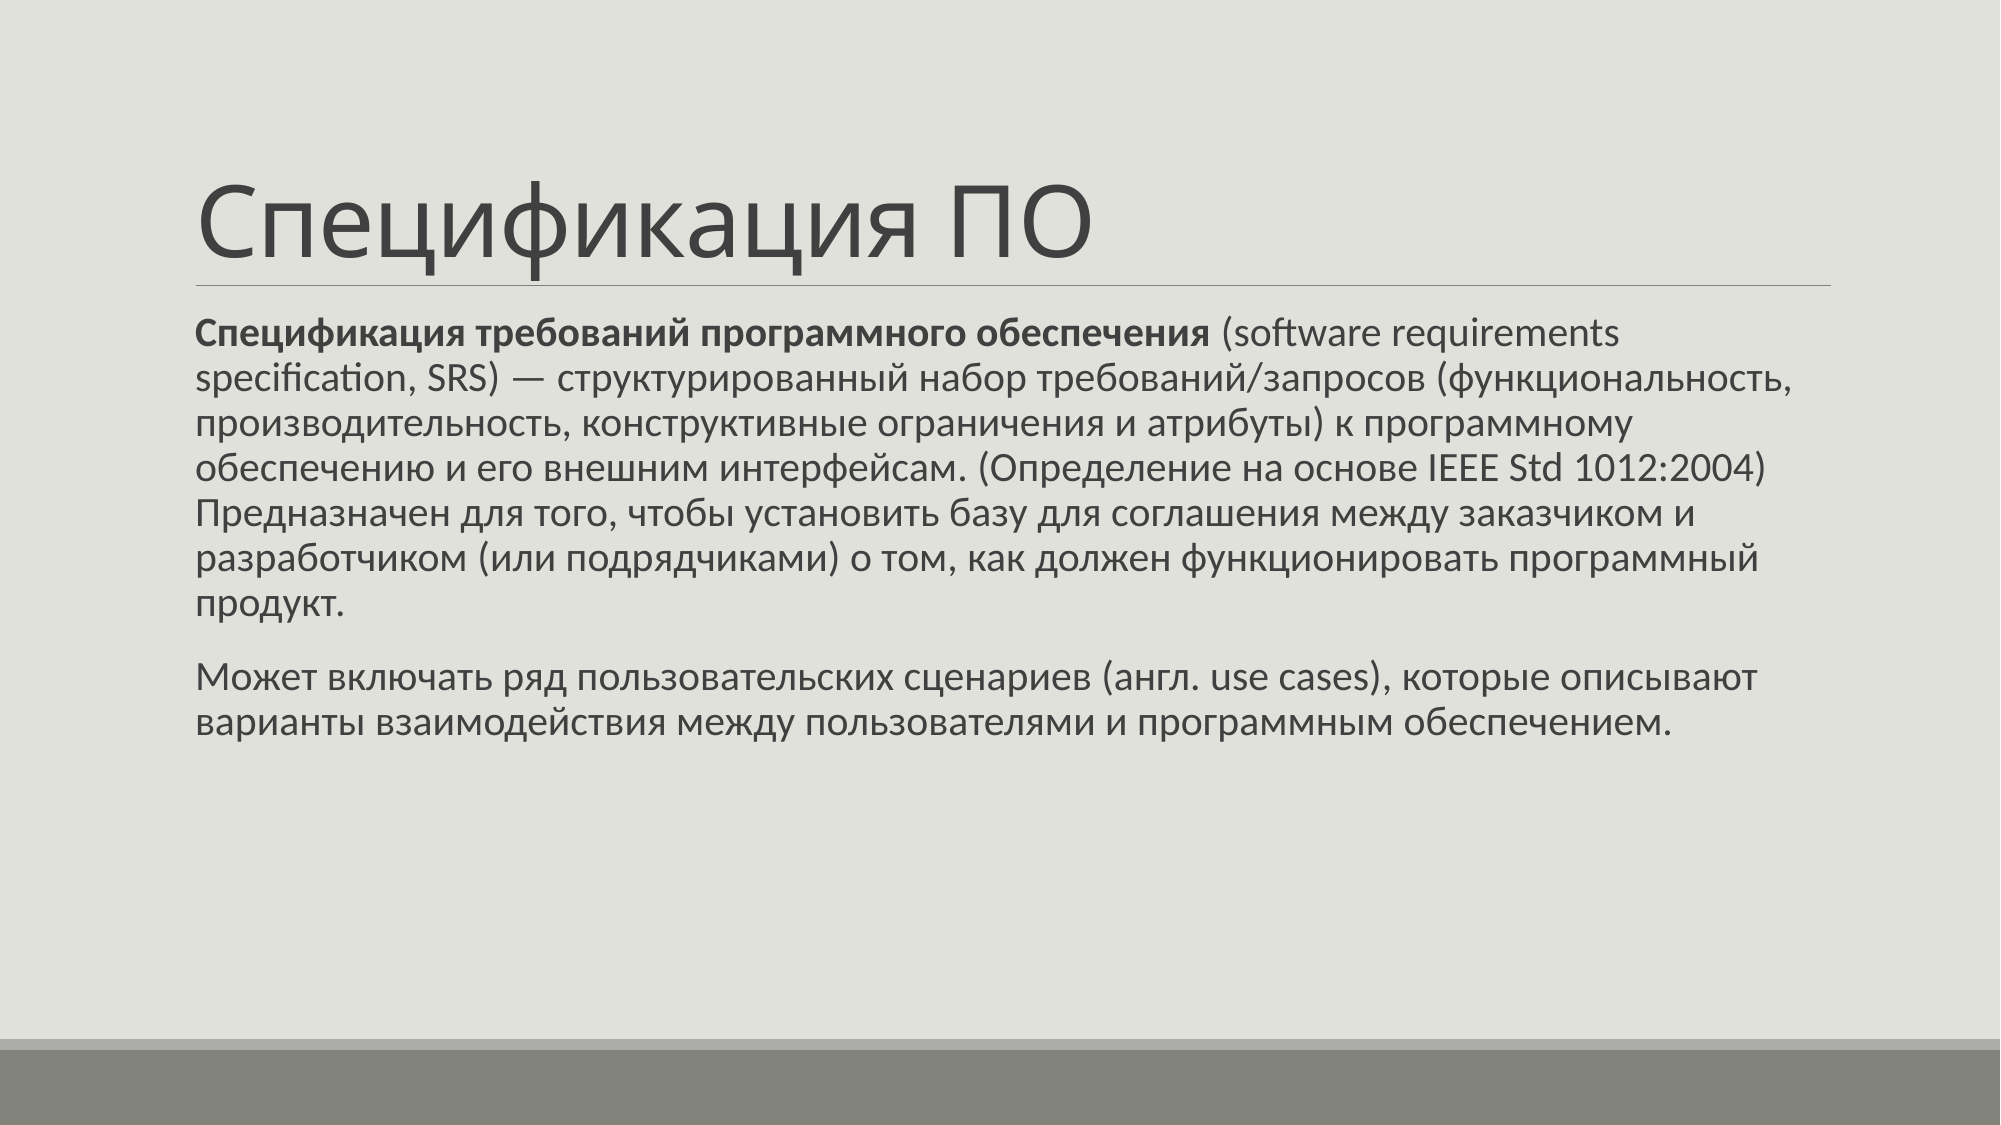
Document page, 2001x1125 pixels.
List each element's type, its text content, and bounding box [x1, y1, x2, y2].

list Спецификация требований программного обеспечения (software requirements specification, SRS) — структурированный набор требований/запросов (функциональность, производительность, конструктивные ограничения и атрибуты) к программному обеспечению и его внешним интерфейсам. (Определение на основе IEEE Std 1012:2004) Предназначен для того, чтобы установить базу для соглашения между заказчиком и разработчиком (или подрядчиками) о том, как должен функционировать программный продукт. Может включать ряд пользовательских сценариев (англ. use cases), которые описывают варианты взаимодействия между пользователями и программным обеспечением. [180, 302, 1830, 963]
title Спецификация ПО [180, 47, 1830, 285]
